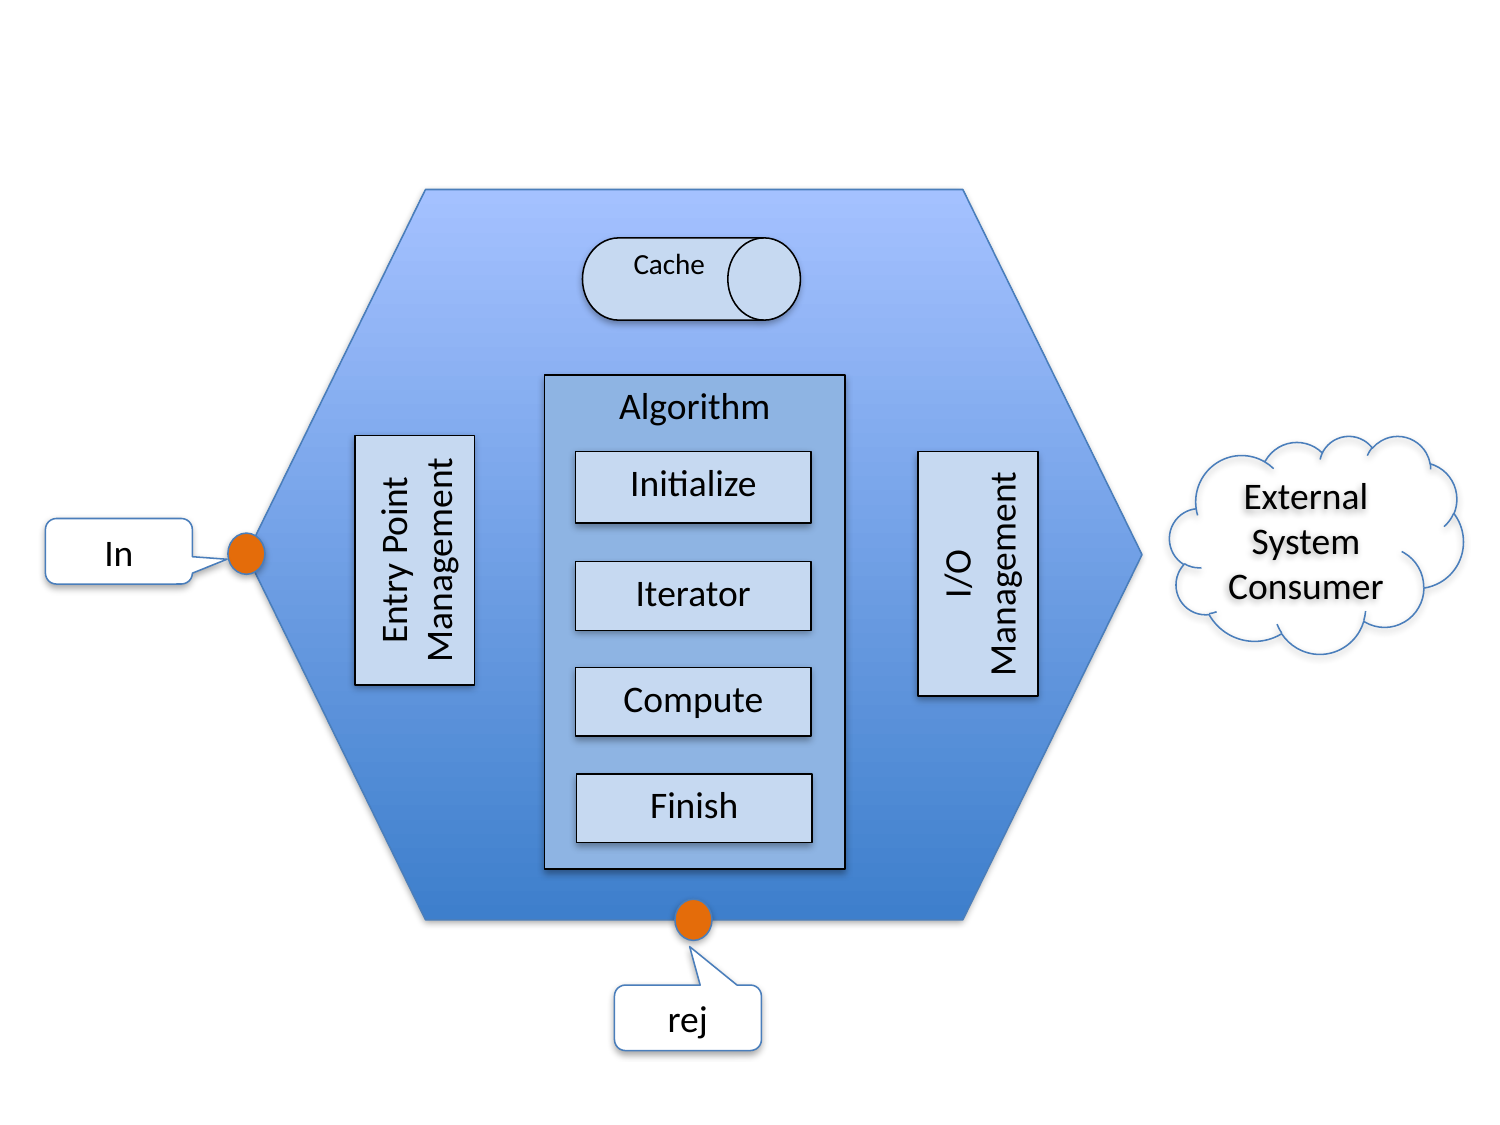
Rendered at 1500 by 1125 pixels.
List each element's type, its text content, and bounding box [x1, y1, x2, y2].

text_box Iterator [575, 561, 812, 631]
text_box I/O Management [917, 451, 1039, 697]
text_box In [44, 517, 228, 585]
text_box External System Consumer [1168, 435, 1465, 656]
text_box Cache [581, 237, 802, 321]
text_box Algorithm [544, 374, 846, 870]
text_box rej [613, 945, 763, 1052]
text_box [674, 898, 713, 942]
text_box Initialize [575, 451, 812, 524]
text_box [227, 532, 266, 576]
text_box Compute [575, 667, 812, 737]
text_box Entry Point Management [354, 435, 475, 686]
text_box [256, 188, 1143, 921]
text_box Finish [576, 773, 813, 843]
